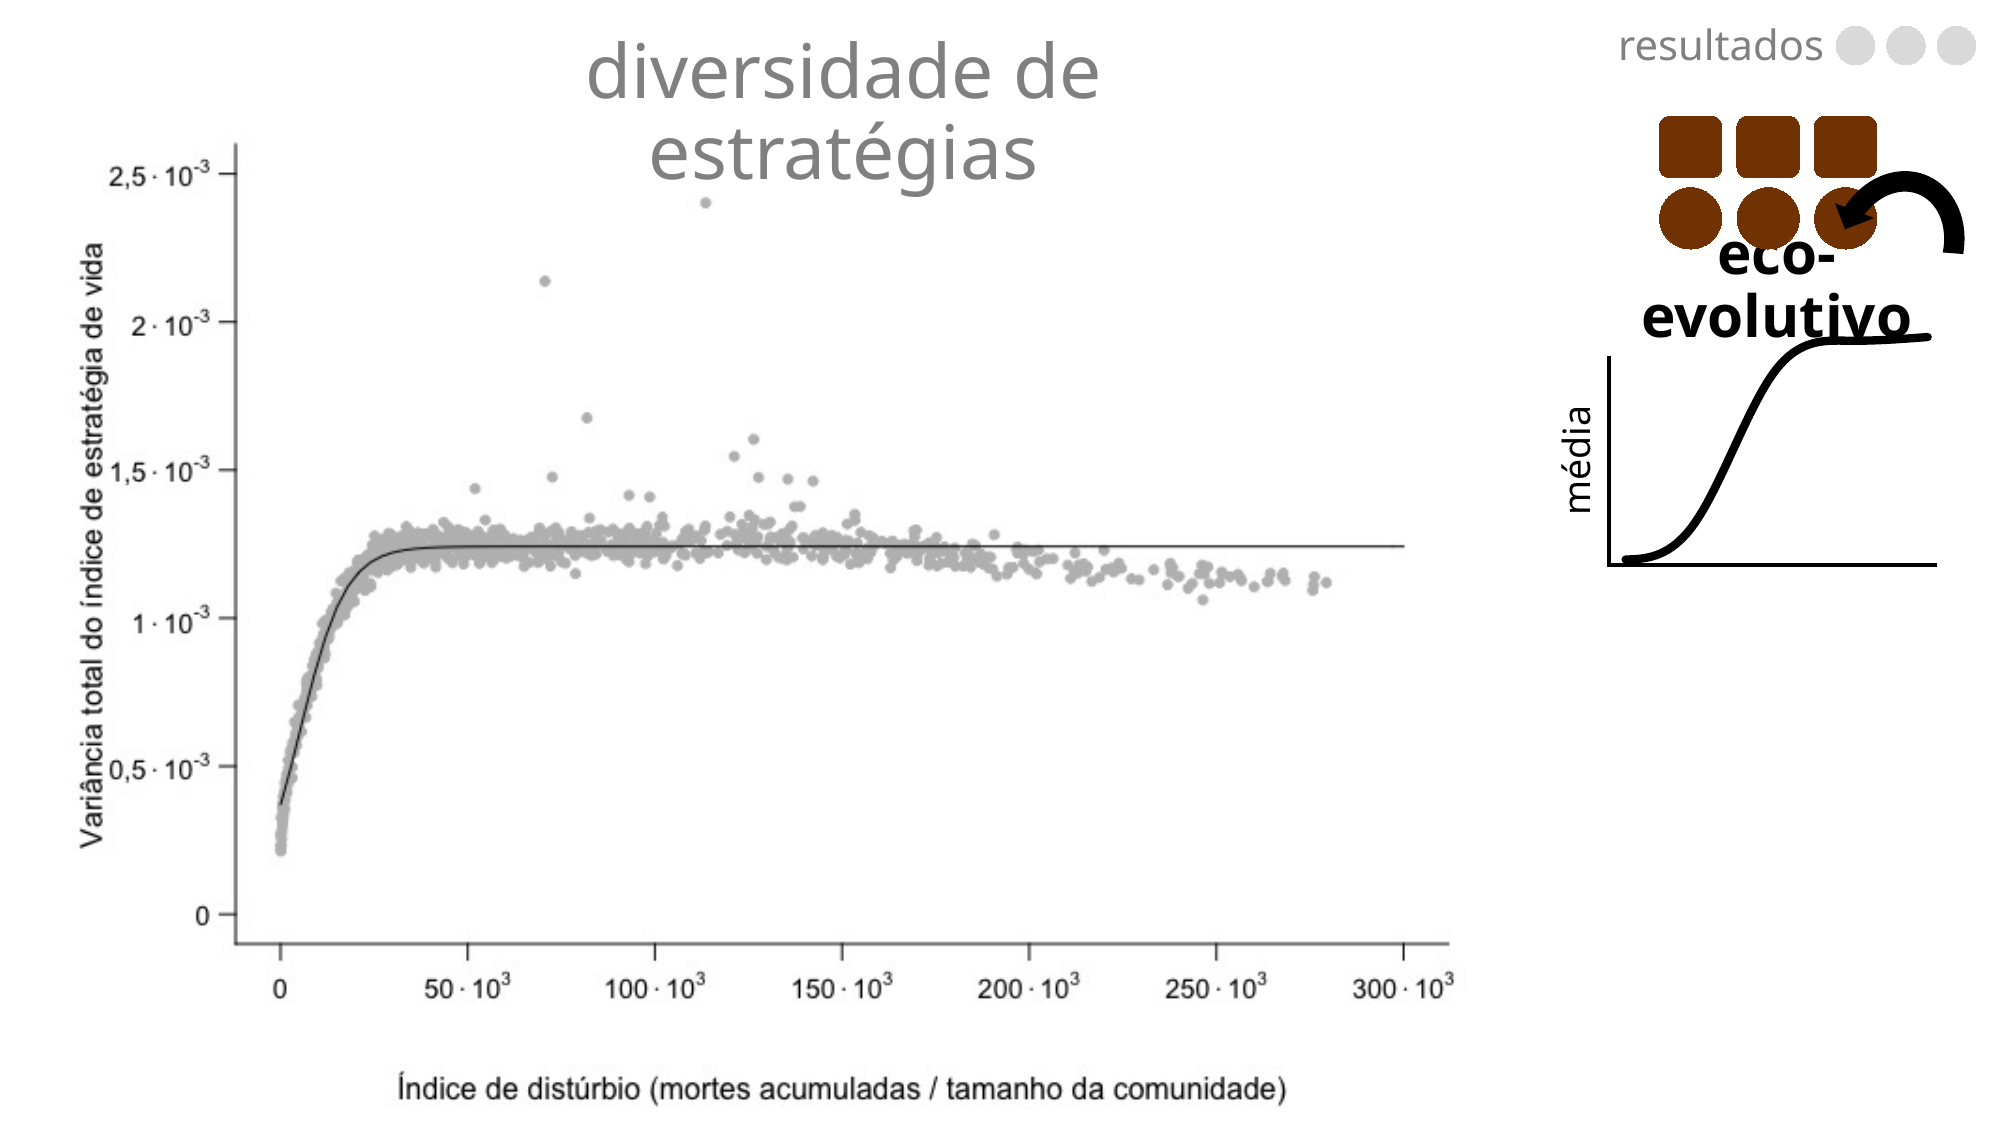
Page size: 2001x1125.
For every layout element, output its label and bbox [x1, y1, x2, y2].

picture [56, 1, 1557, 1124]
text_box [1557, 116, 1985, 609]
text_box [1557, 11, 1976, 83]
chart [1570, 294, 1975, 566]
